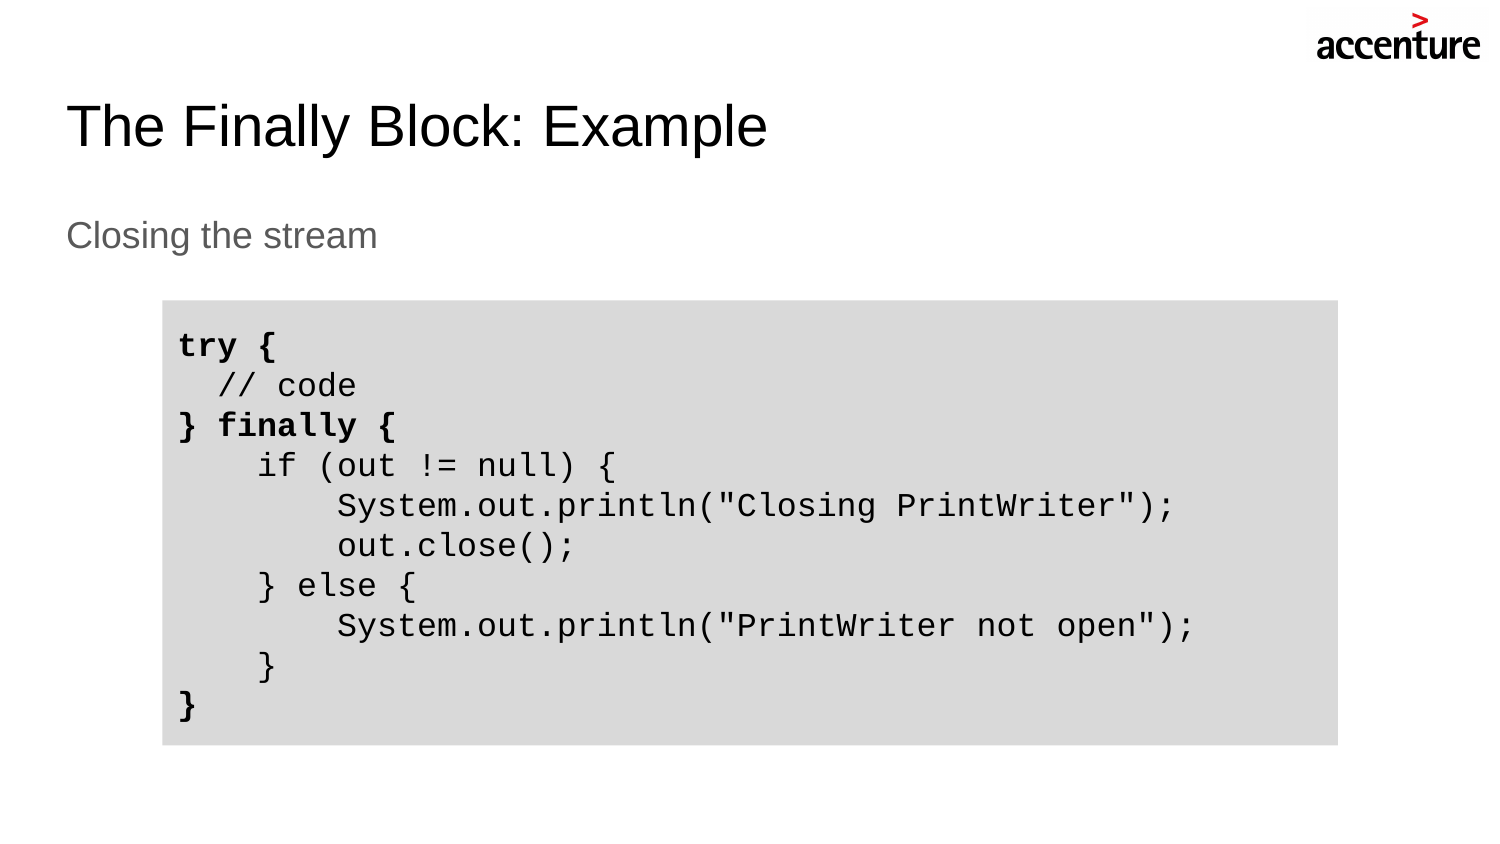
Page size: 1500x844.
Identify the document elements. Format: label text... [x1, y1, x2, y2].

title The Finally Block: Example [51, 72, 1449, 167]
list Closing the stream [51, 189, 1449, 279]
text_box try { // code } finally { if (out != null) { System.out.println("Closing PrintWriter"); out.close(); } else { System.out.println("PrintWriter not open"); } } [162, 300, 1338, 746]
picture [1306, 7, 1489, 62]
